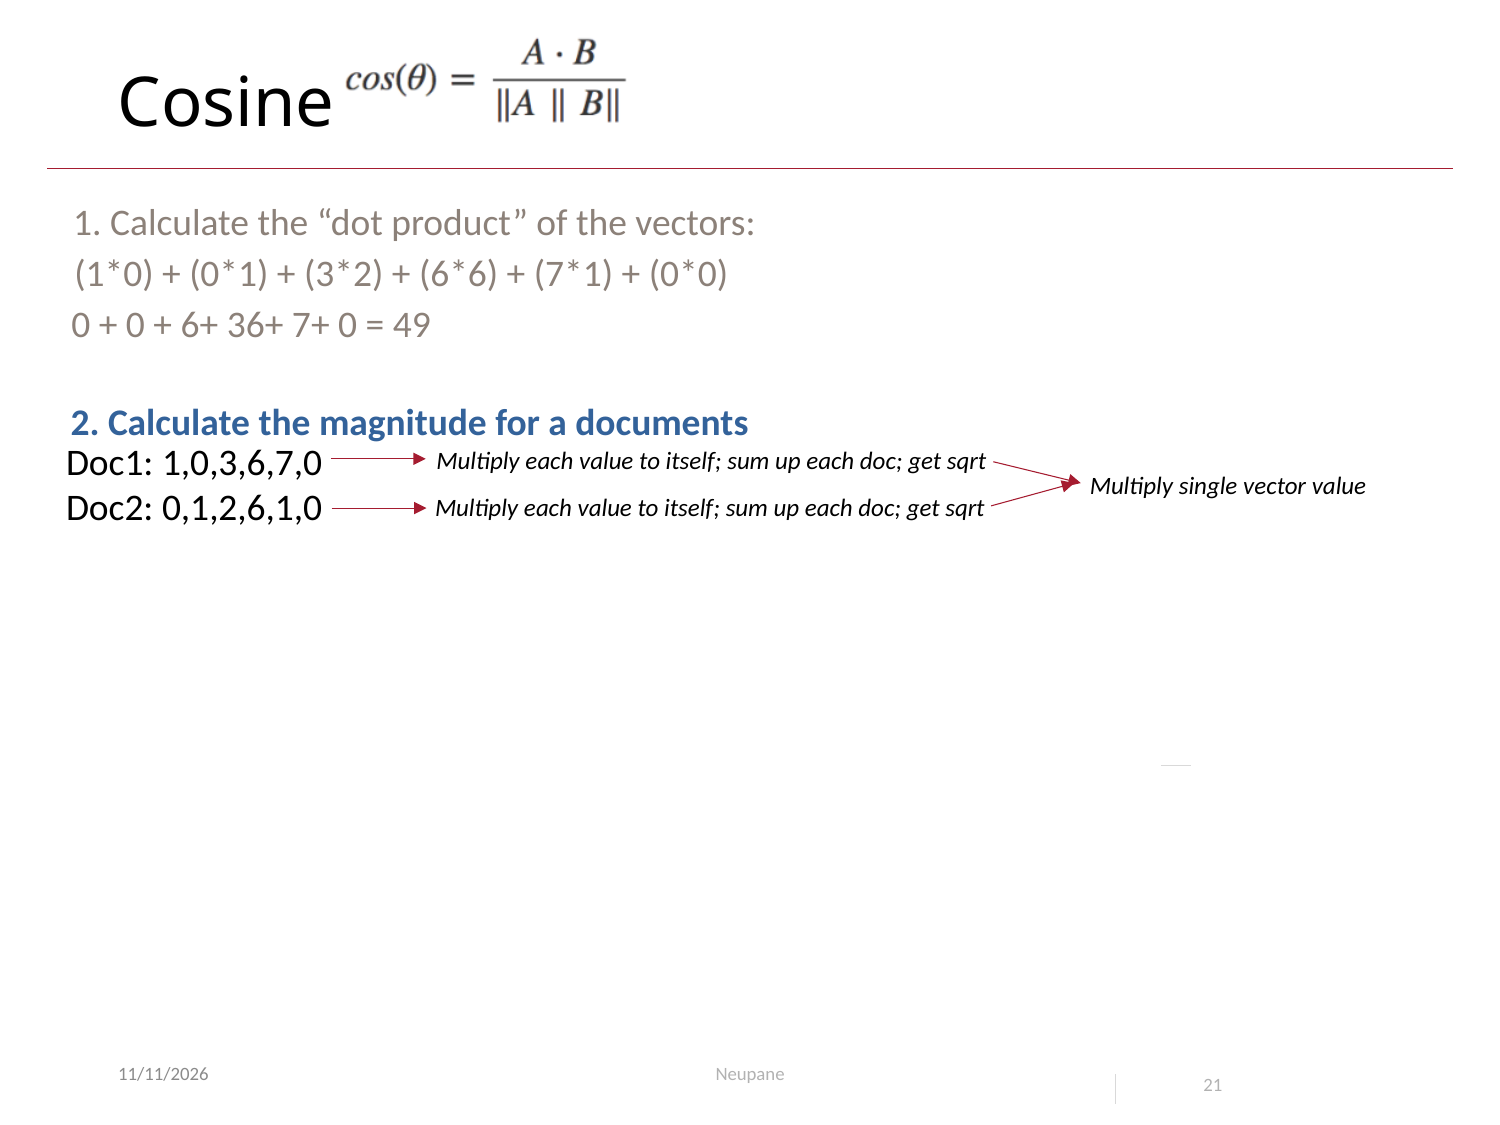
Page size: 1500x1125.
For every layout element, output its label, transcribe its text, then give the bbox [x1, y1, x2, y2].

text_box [993, 461, 1081, 484]
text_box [54, 190, 776, 353]
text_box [49, 430, 1006, 537]
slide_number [103, 1042, 441, 1103]
title Cosine [103, 59, 1397, 157]
text_box 2. Calculate the magnitude for a documents [55, 390, 765, 430]
slide_number 21 [1188, 1042, 1330, 1103]
text_box Multiply single vector value [1074, 462, 1382, 508]
picture [332, 17, 636, 152]
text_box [991, 482, 1075, 506]
footer Neupane [496, 1042, 1004, 1103]
